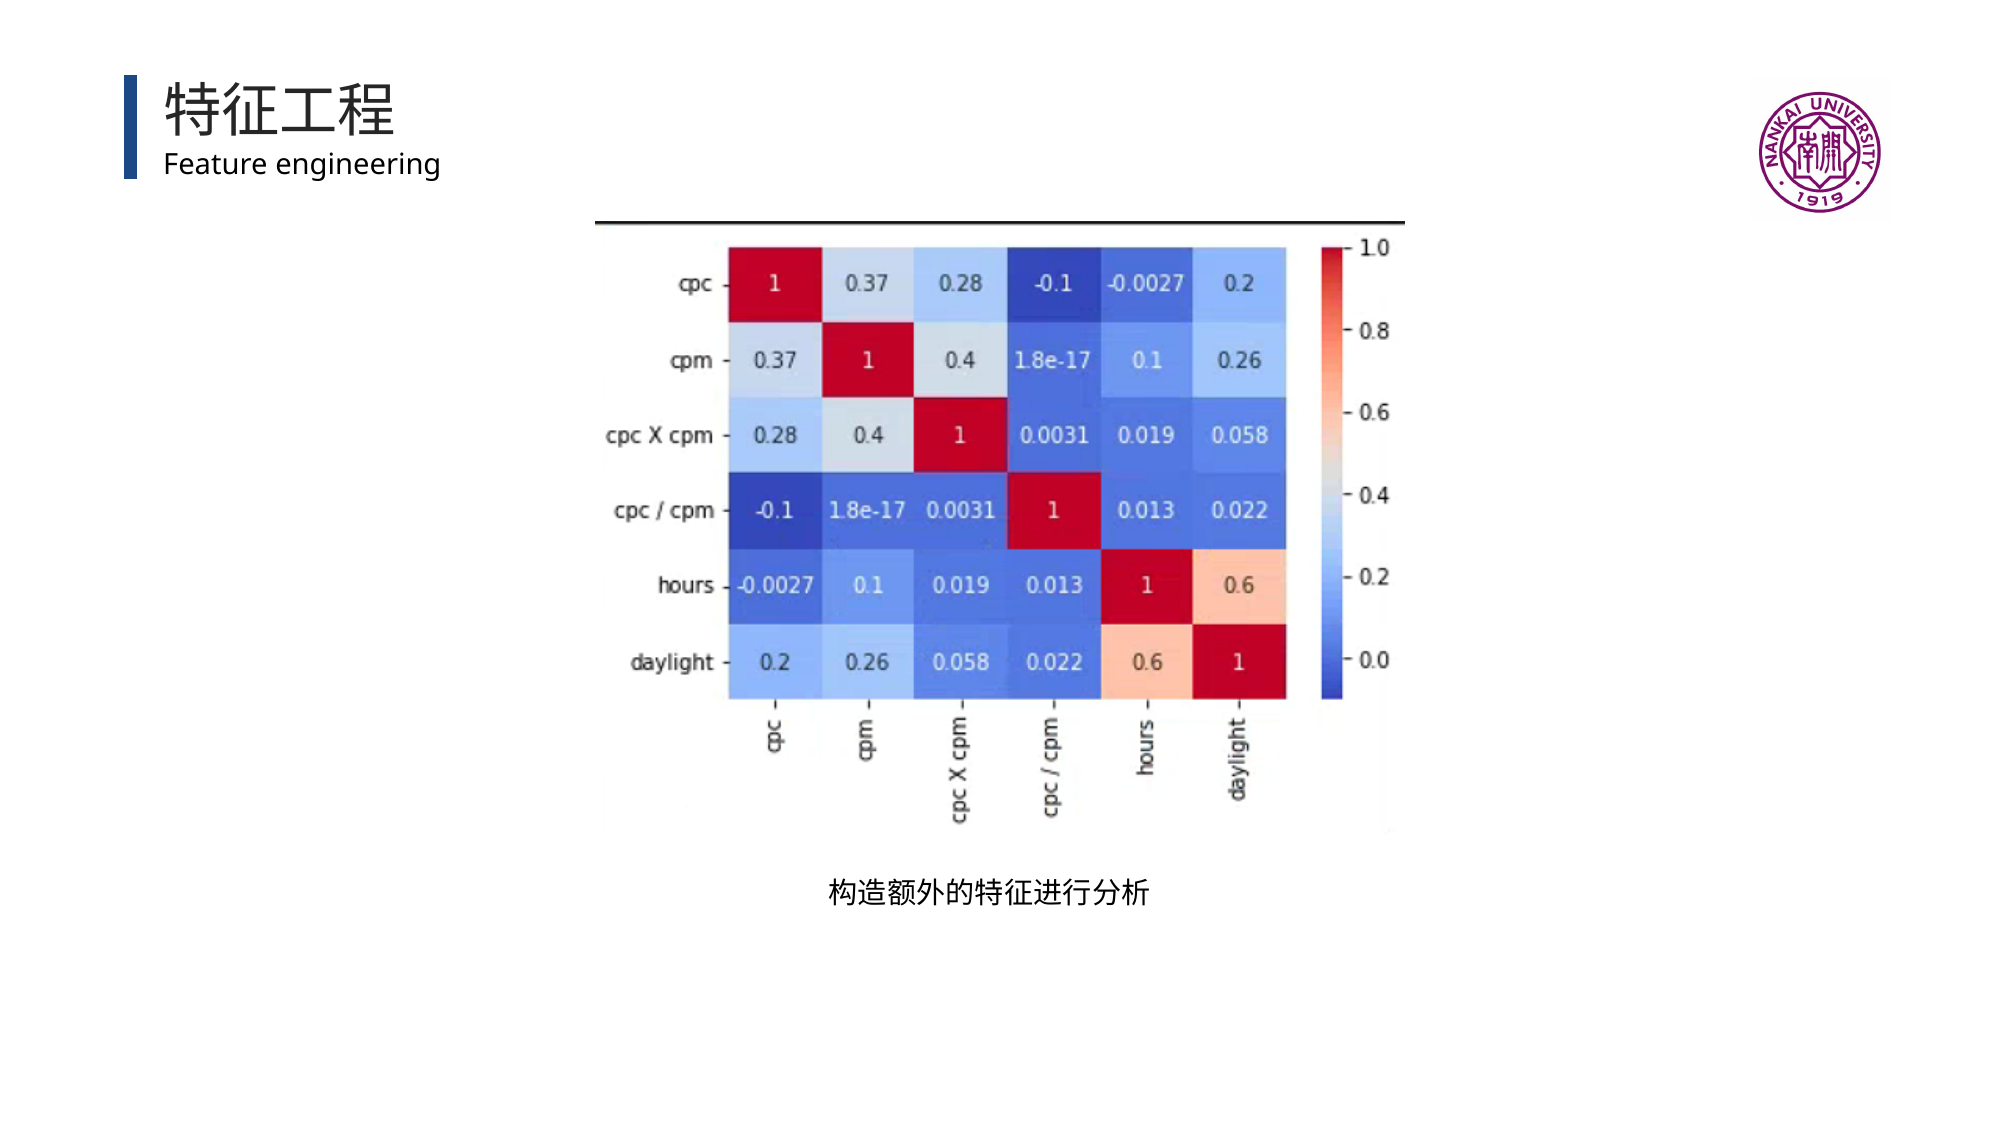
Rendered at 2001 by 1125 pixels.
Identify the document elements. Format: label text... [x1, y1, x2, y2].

text_box Feature engineering [148, 137, 486, 188]
picture [1750, 77, 1891, 222]
picture [595, 221, 1405, 836]
text_box 构造额外的特征进行分析 [814, 867, 1186, 918]
text_box 特征工程 [148, 65, 714, 151]
